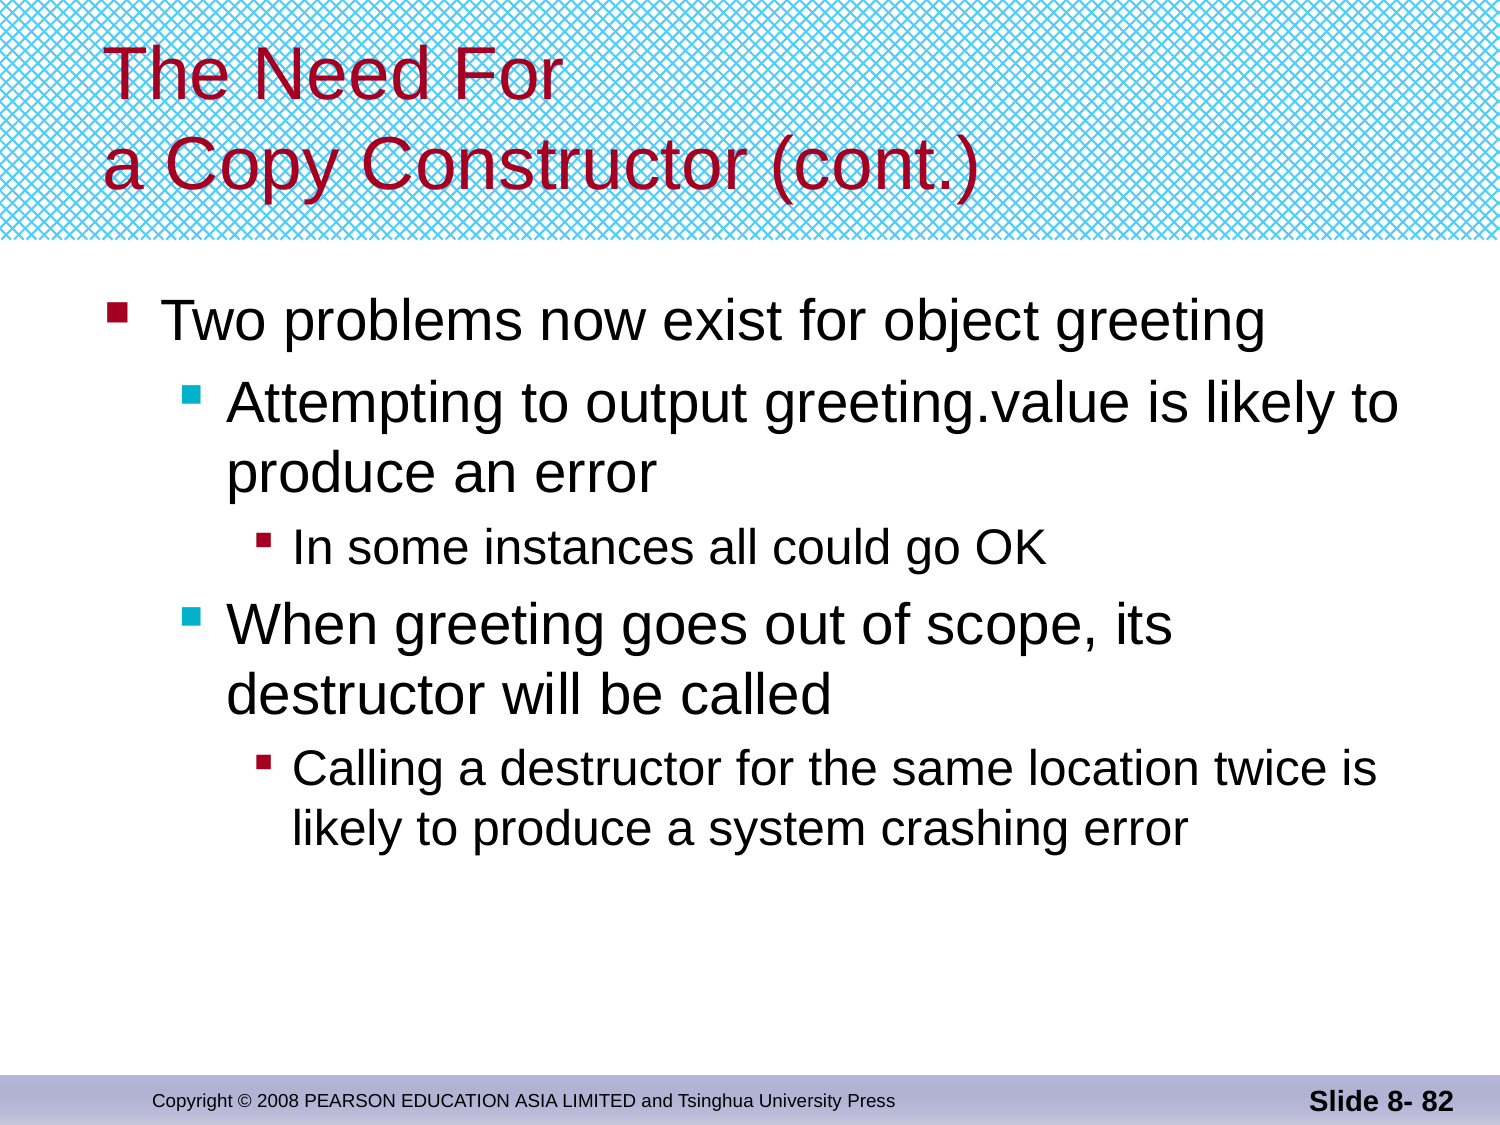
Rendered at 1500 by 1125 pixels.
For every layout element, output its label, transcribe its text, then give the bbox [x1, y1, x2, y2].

title The Need For a Copy Constructor (cont.) [87, 49, 1450, 213]
list Two problems now exist for object greeting Attempting to output greeting.value is likely to produce an error In some instances all could go OK When greeting goes out of scope, its destructor will be called Calling a destructor for the same location twice is likely to produce a system crashing error [89, 275, 1450, 1025]
slide_number Slide 8- 82 [1156, 1050, 1469, 1125]
